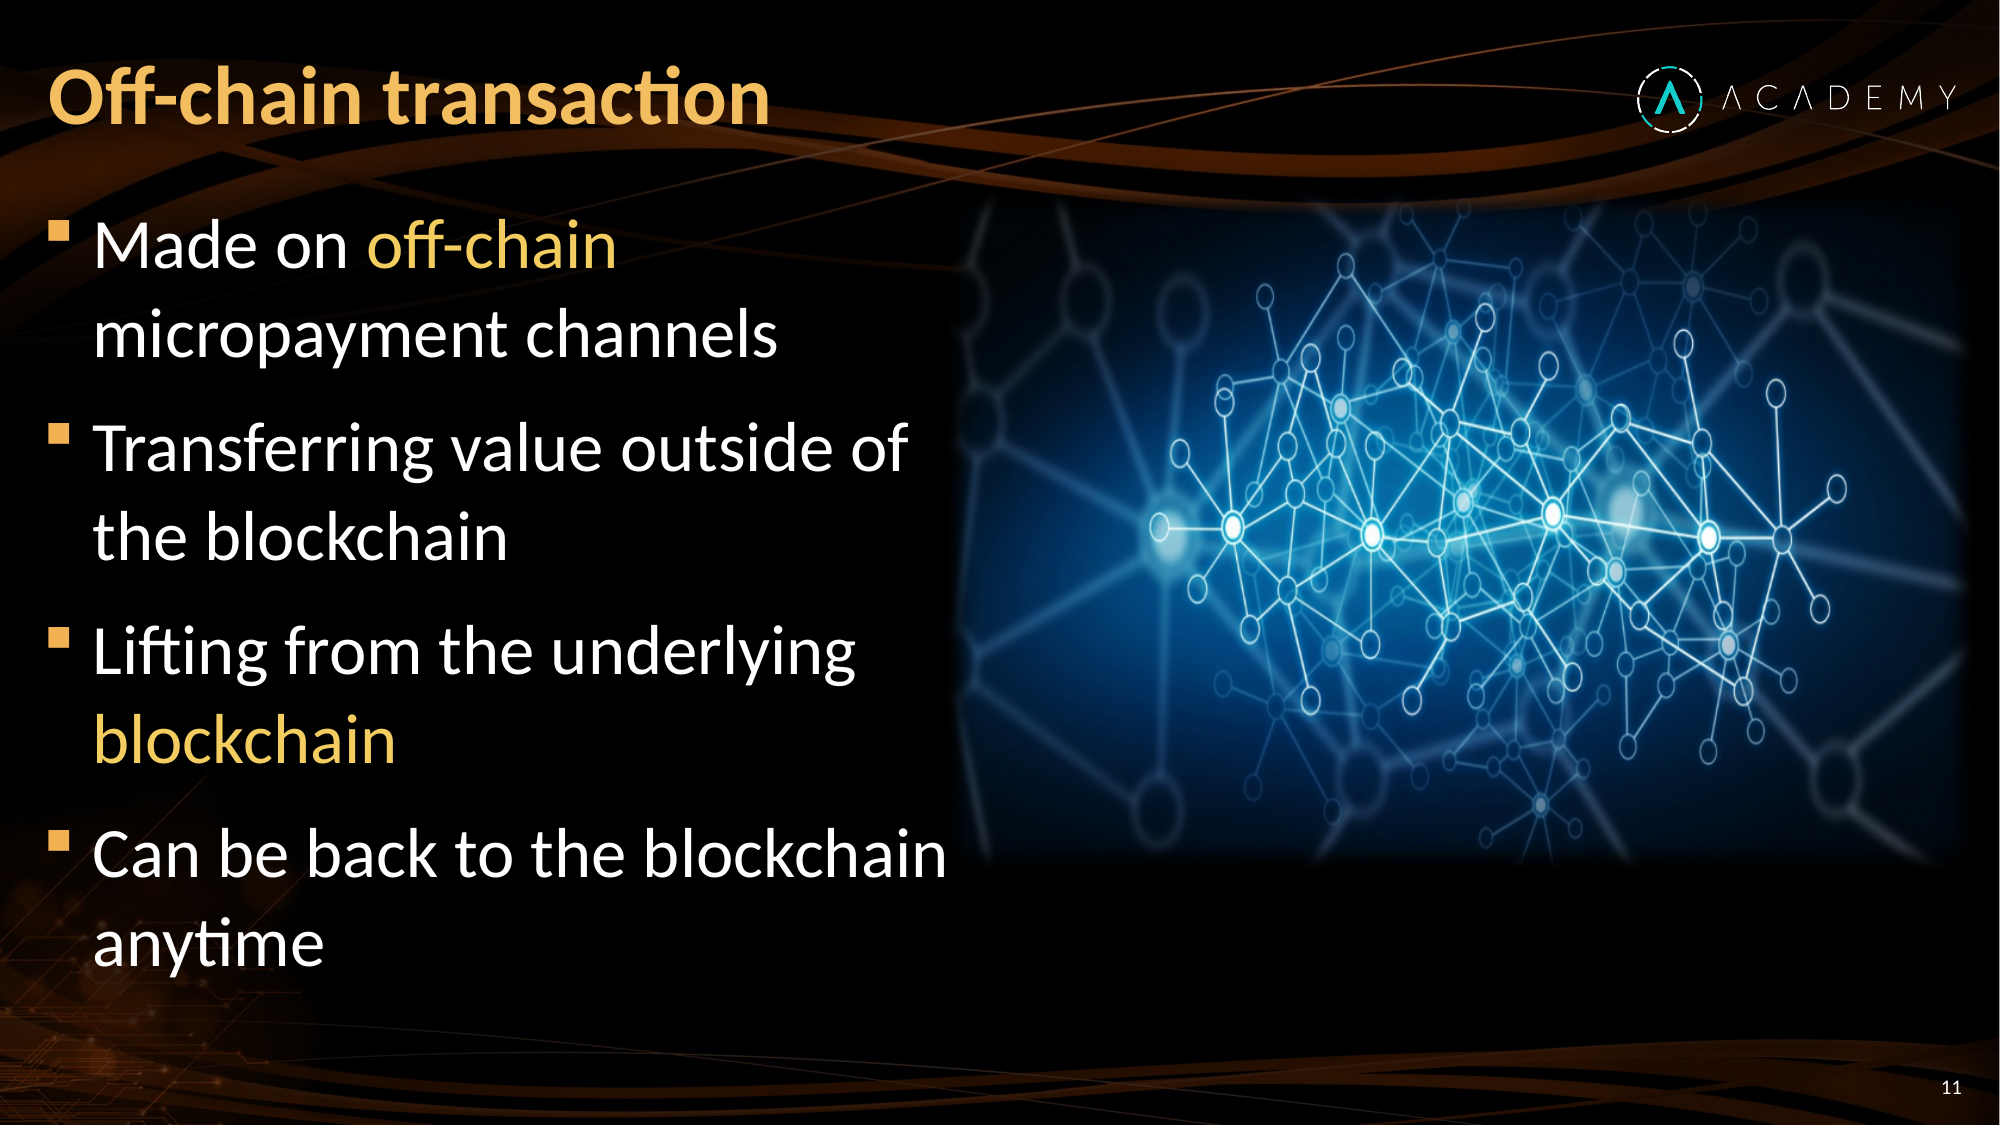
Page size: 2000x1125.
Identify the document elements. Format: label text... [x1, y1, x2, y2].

slide_number 11 [1897, 1070, 1968, 1103]
picture [0, 0, 2000, 1125]
list Made on off-chain micropayment channels Transferring value outside of the blockchain Lifting from the underlying blockchain Can be back to the blockchain anytime [24, 187, 1013, 1125]
title Off-chain transaction [30, 6, 1602, 189]
